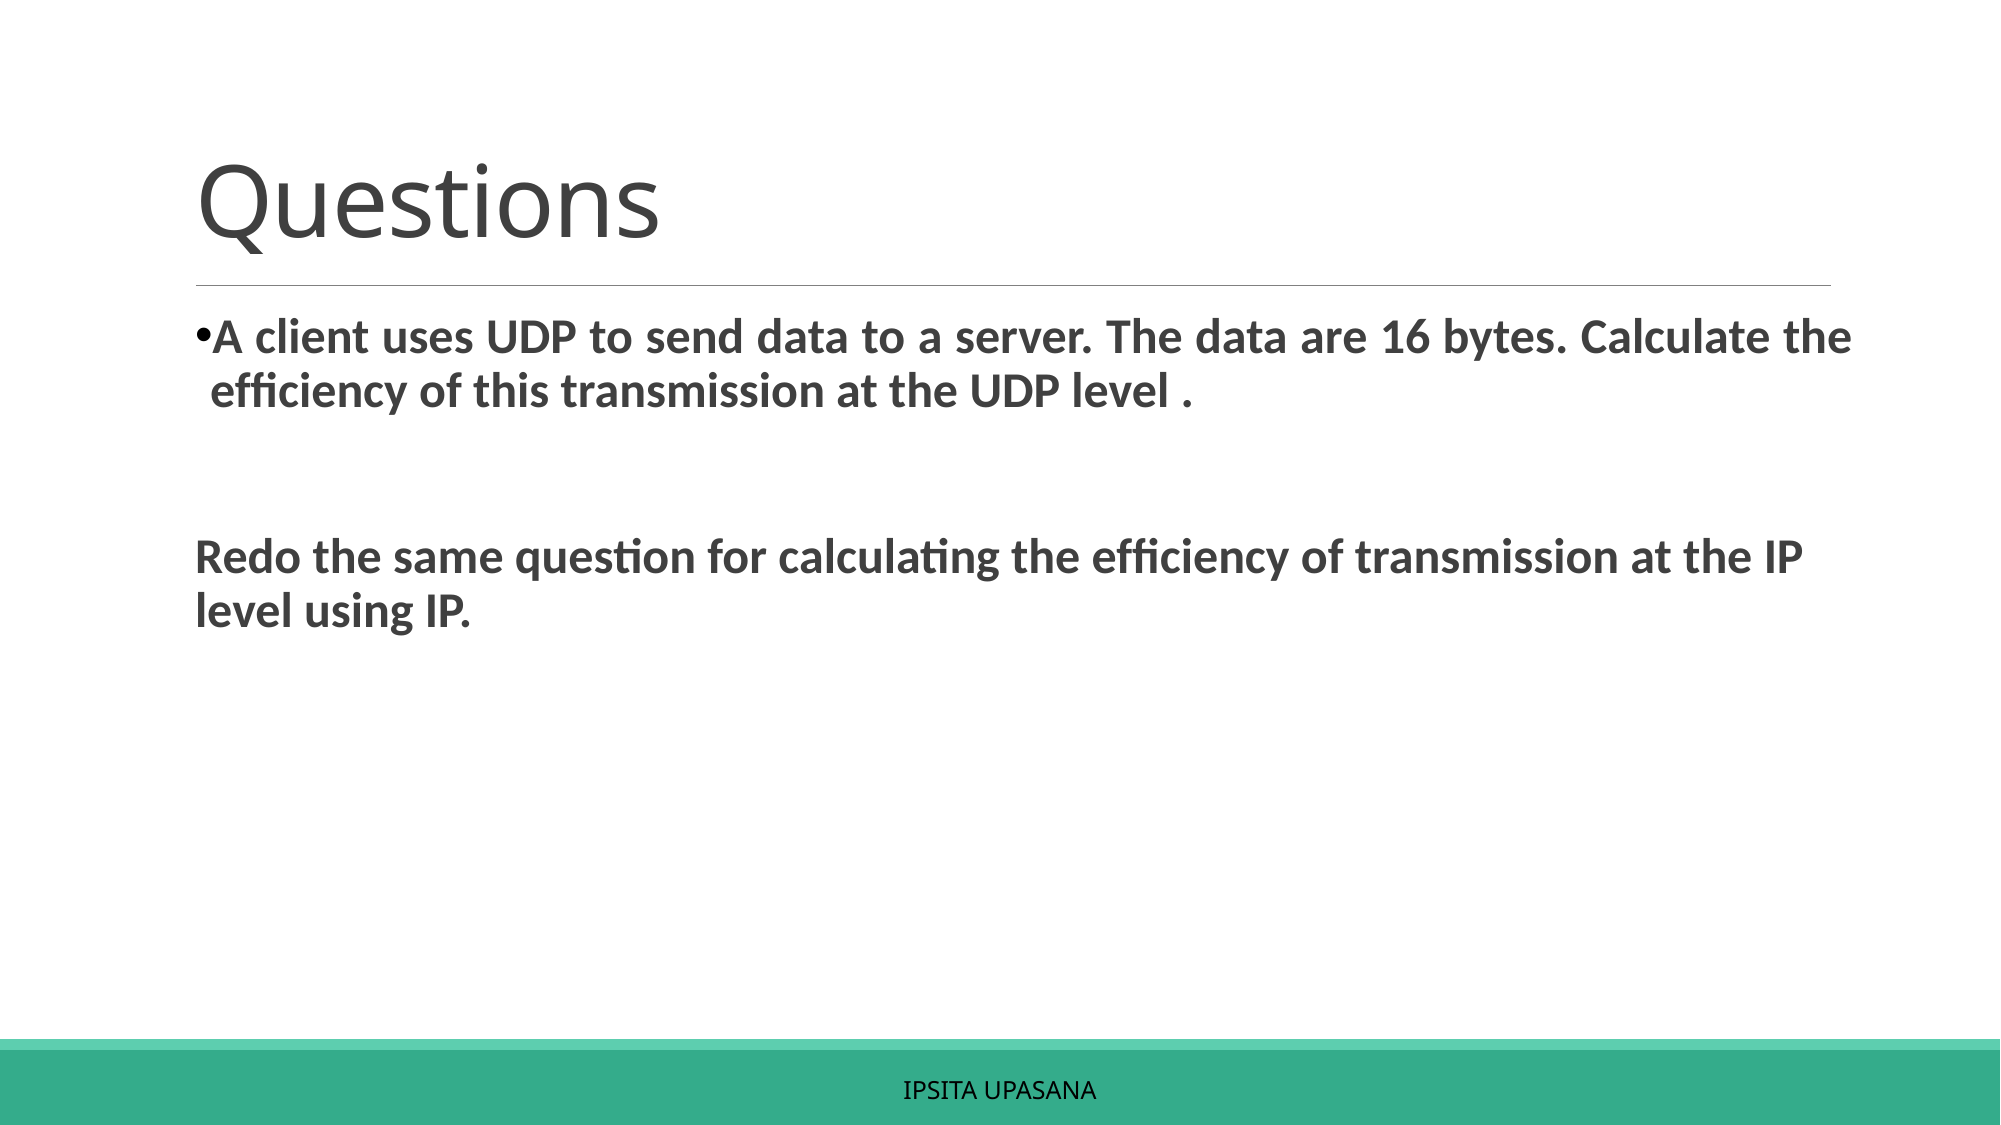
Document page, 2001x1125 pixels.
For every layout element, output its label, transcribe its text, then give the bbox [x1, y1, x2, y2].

footer IPSITA UPASANA [604, 1059, 1396, 1120]
title Questions [180, 47, 1830, 285]
list A client uses UDP to send data to a server. The data are 16 bytes. Calculate the efﬁciency of this transmission at the UDP level . Redo the same question for calculating the efﬁciency of transmission at the IP level using IP. [180, 302, 1869, 963]
